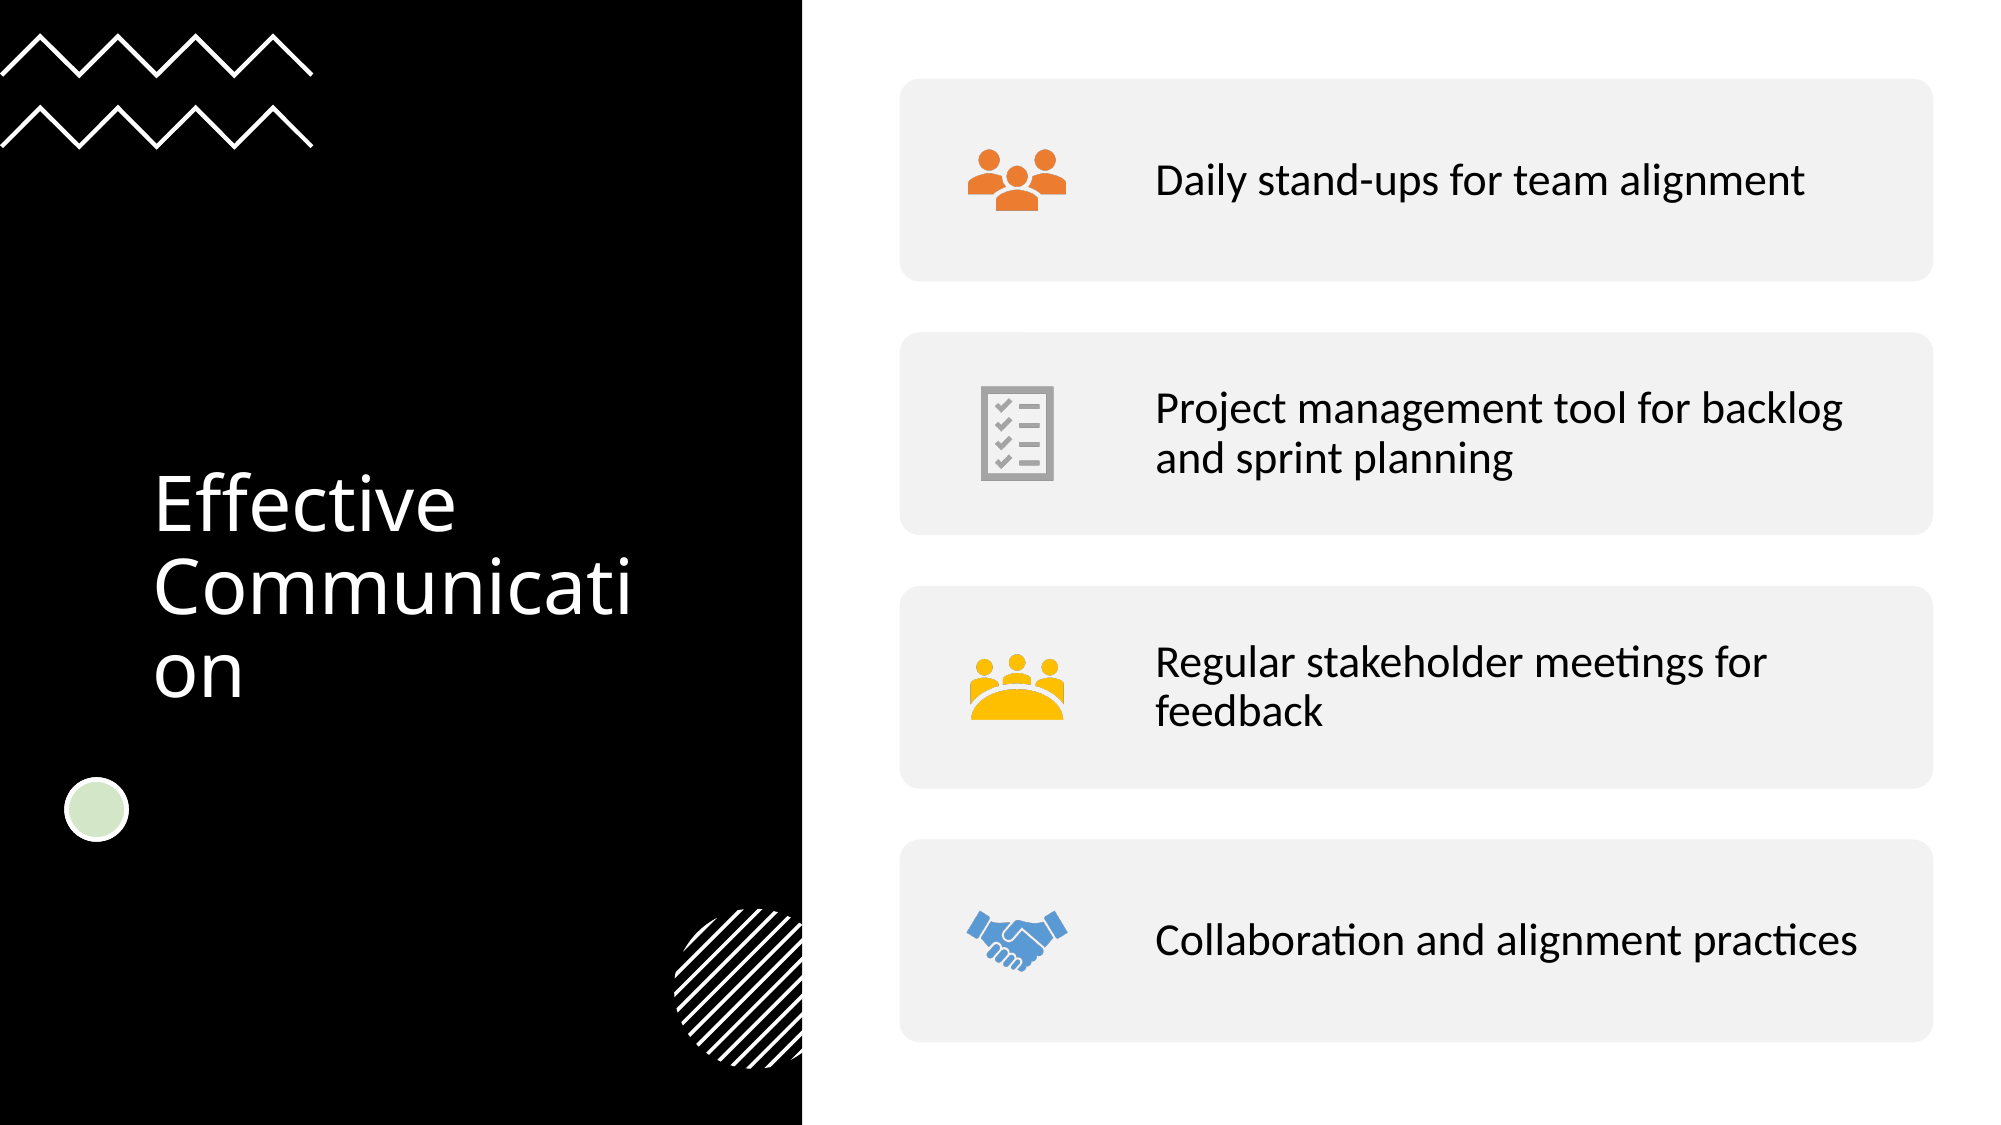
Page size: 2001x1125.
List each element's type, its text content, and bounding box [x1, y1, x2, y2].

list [899, 78, 1934, 1043]
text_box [674, 908, 835, 1069]
text_box [803, 0, 2000, 1125]
text_box [0, 0, 803, 1125]
text_box [65, 778, 128, 841]
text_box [0, 33, 314, 150]
title Effective Communication [137, 196, 663, 892]
